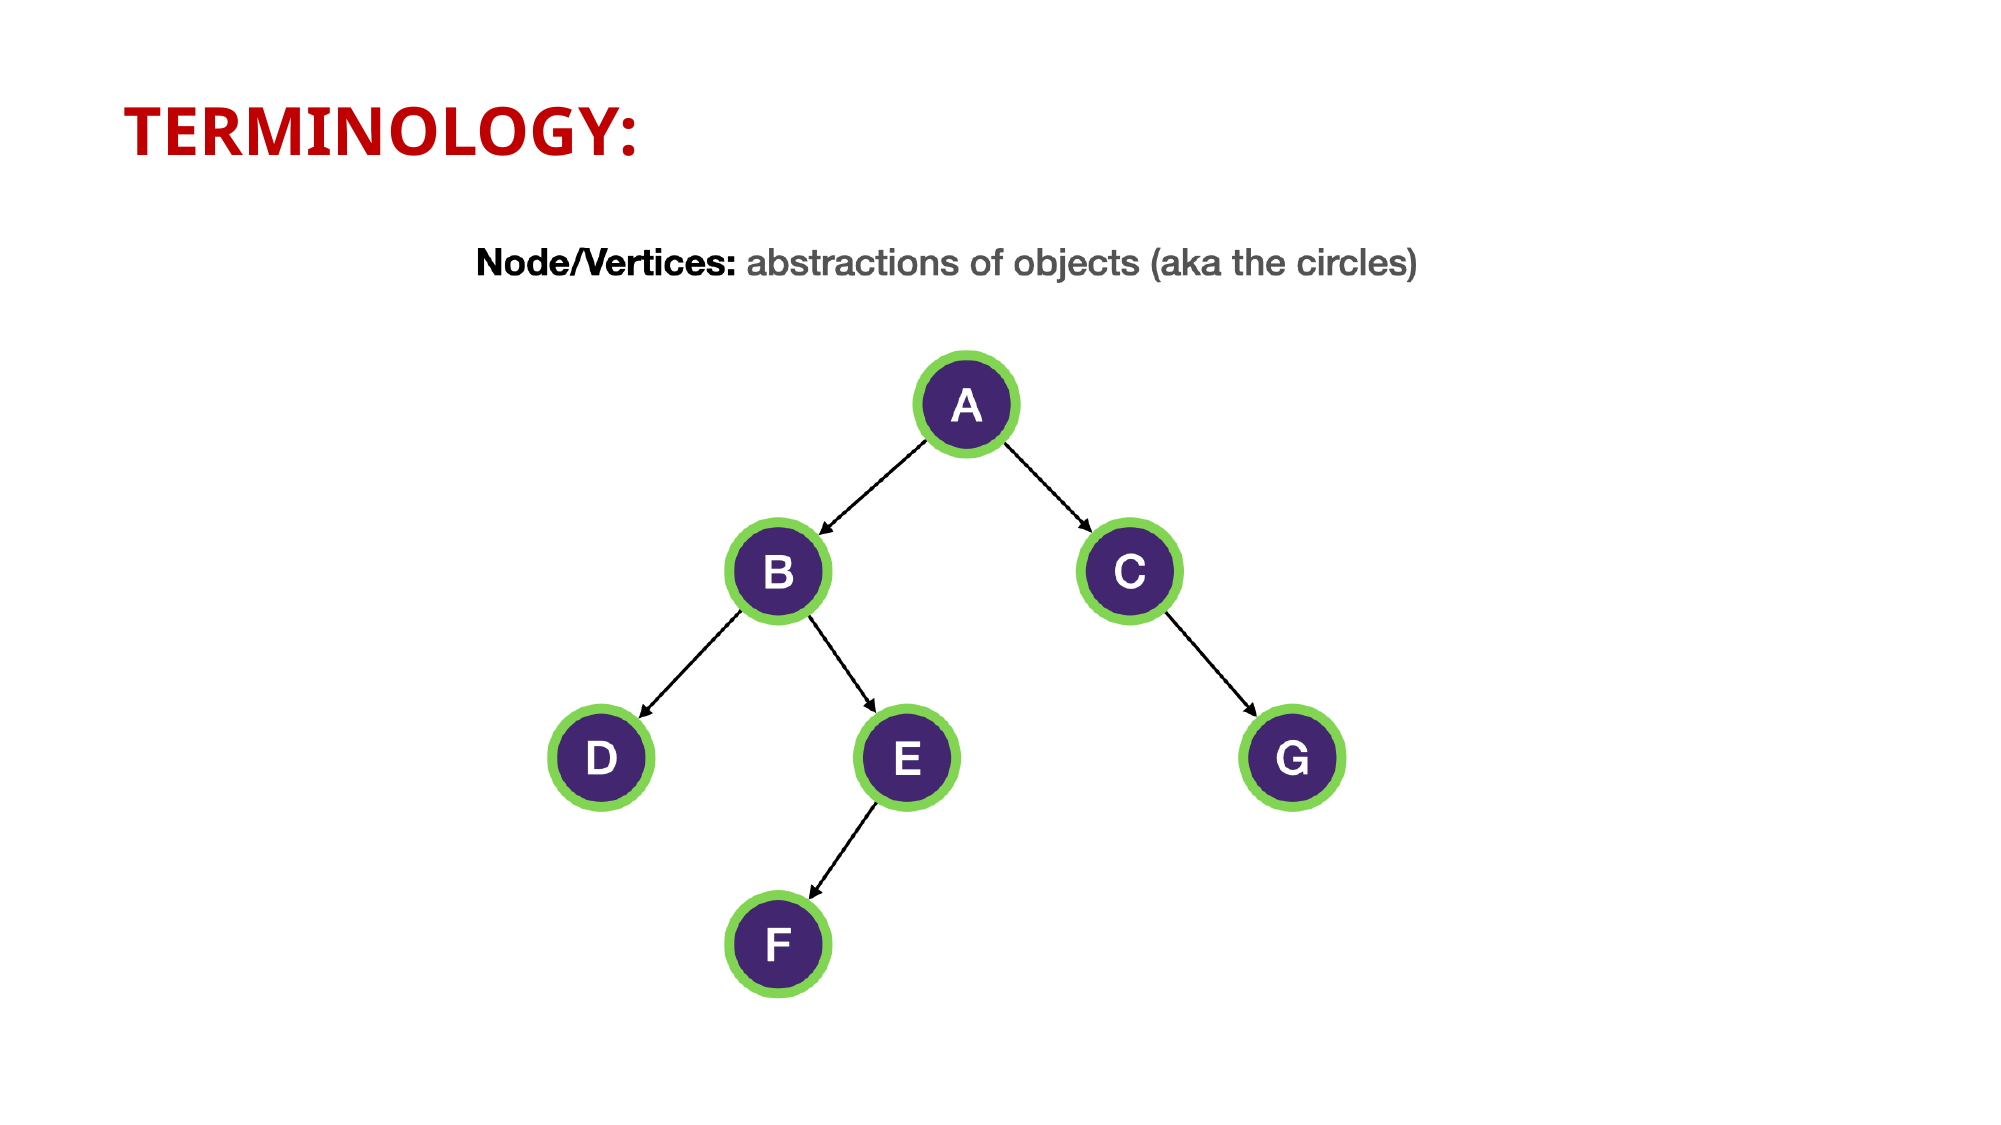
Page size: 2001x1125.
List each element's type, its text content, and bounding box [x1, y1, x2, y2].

title TERMINOLOGY: [108, 83, 1892, 178]
picture [383, 201, 1510, 1091]
